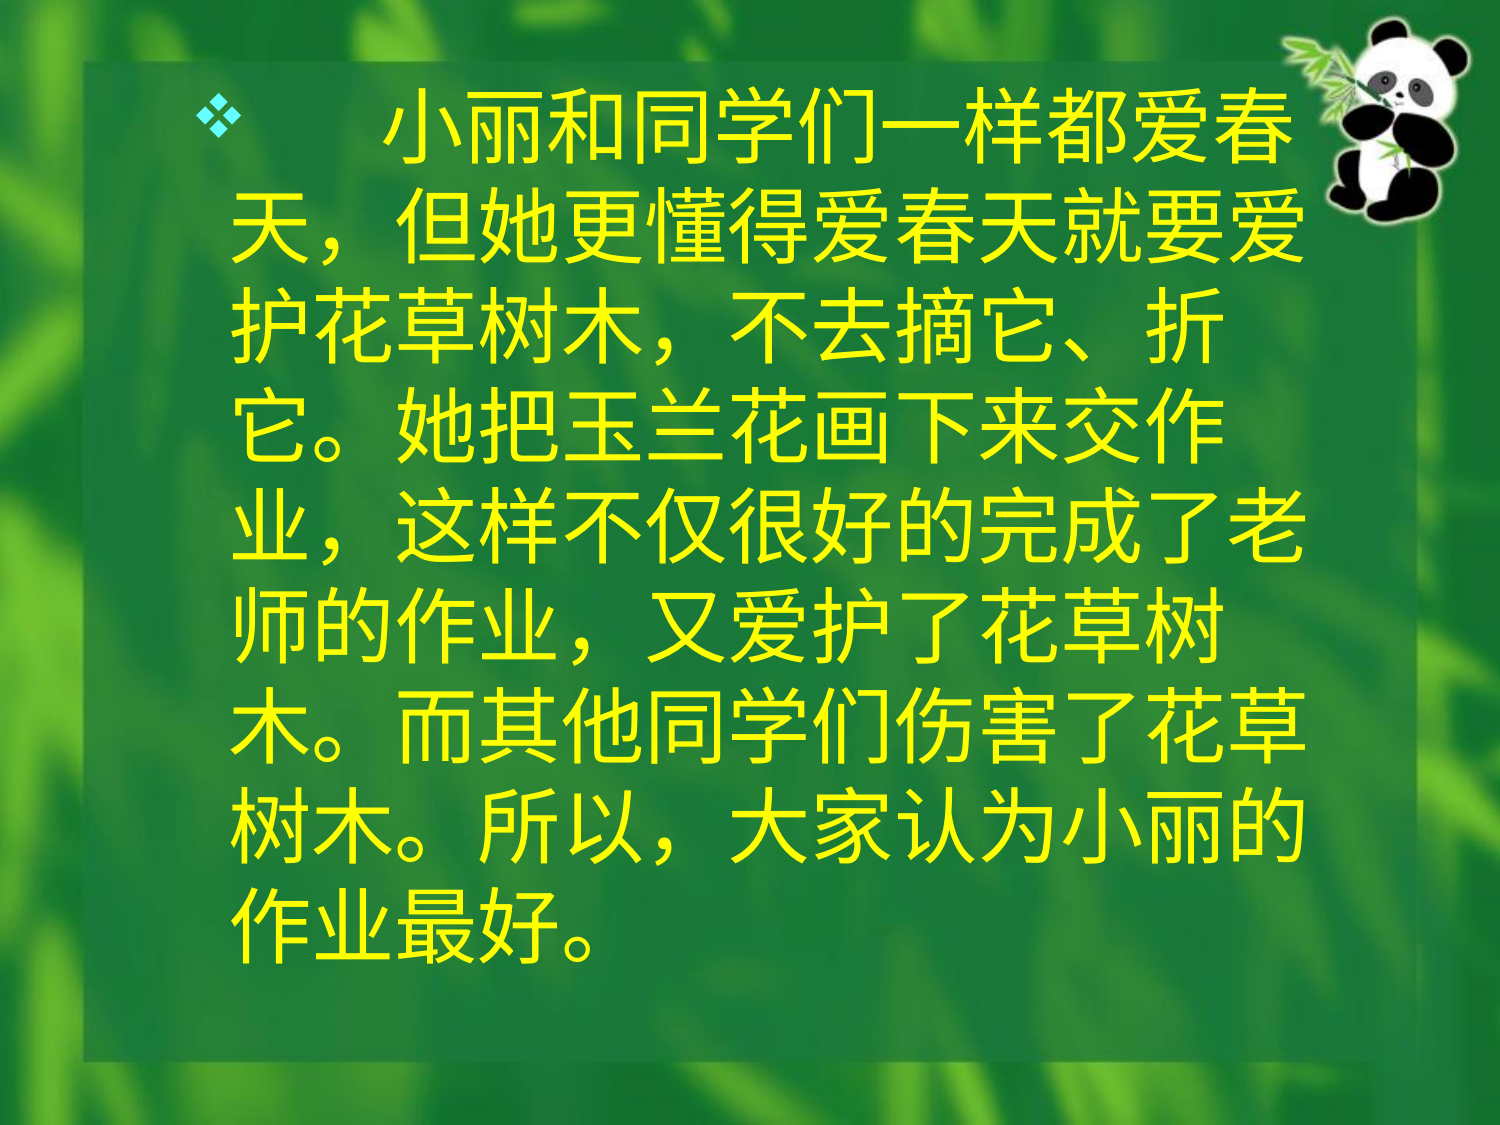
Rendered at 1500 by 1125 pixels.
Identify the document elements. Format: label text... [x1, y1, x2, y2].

picture [0, 0, 1500, 1125]
list 小丽和同学们一样都爱春天，但她更懂得爱春天就要爱护花草树木，不去摘它、折它。她把玉兰花画下来交作业，这样不仅很好的完成了老师的作业，又爱护了花草树木。而其他同学们伤害了花草树木。所以，大家认为小丽的作业最好。 [0, 66, 1376, 882]
